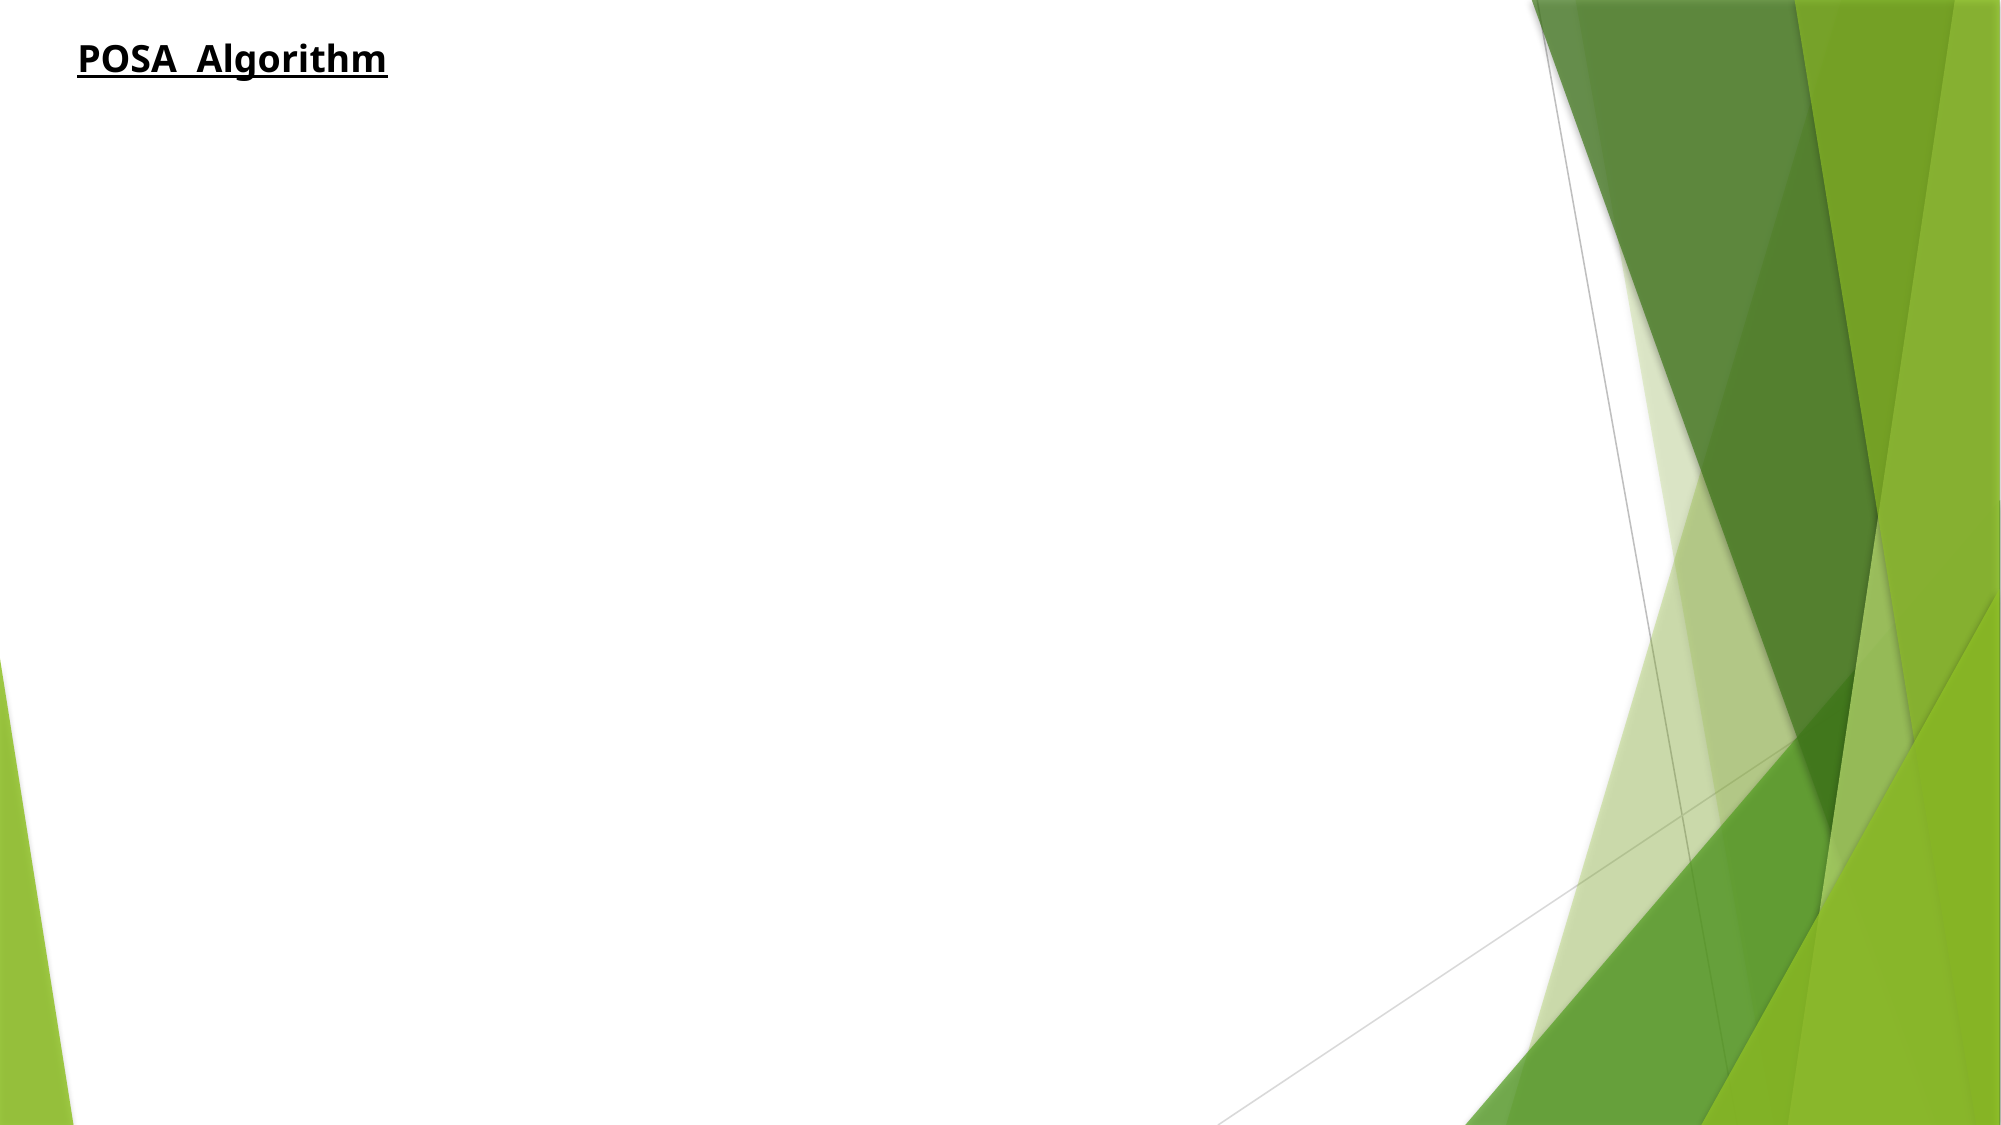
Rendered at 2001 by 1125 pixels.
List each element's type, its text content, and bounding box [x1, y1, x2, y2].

text_box POSA Algorithm [62, 27, 1011, 88]
